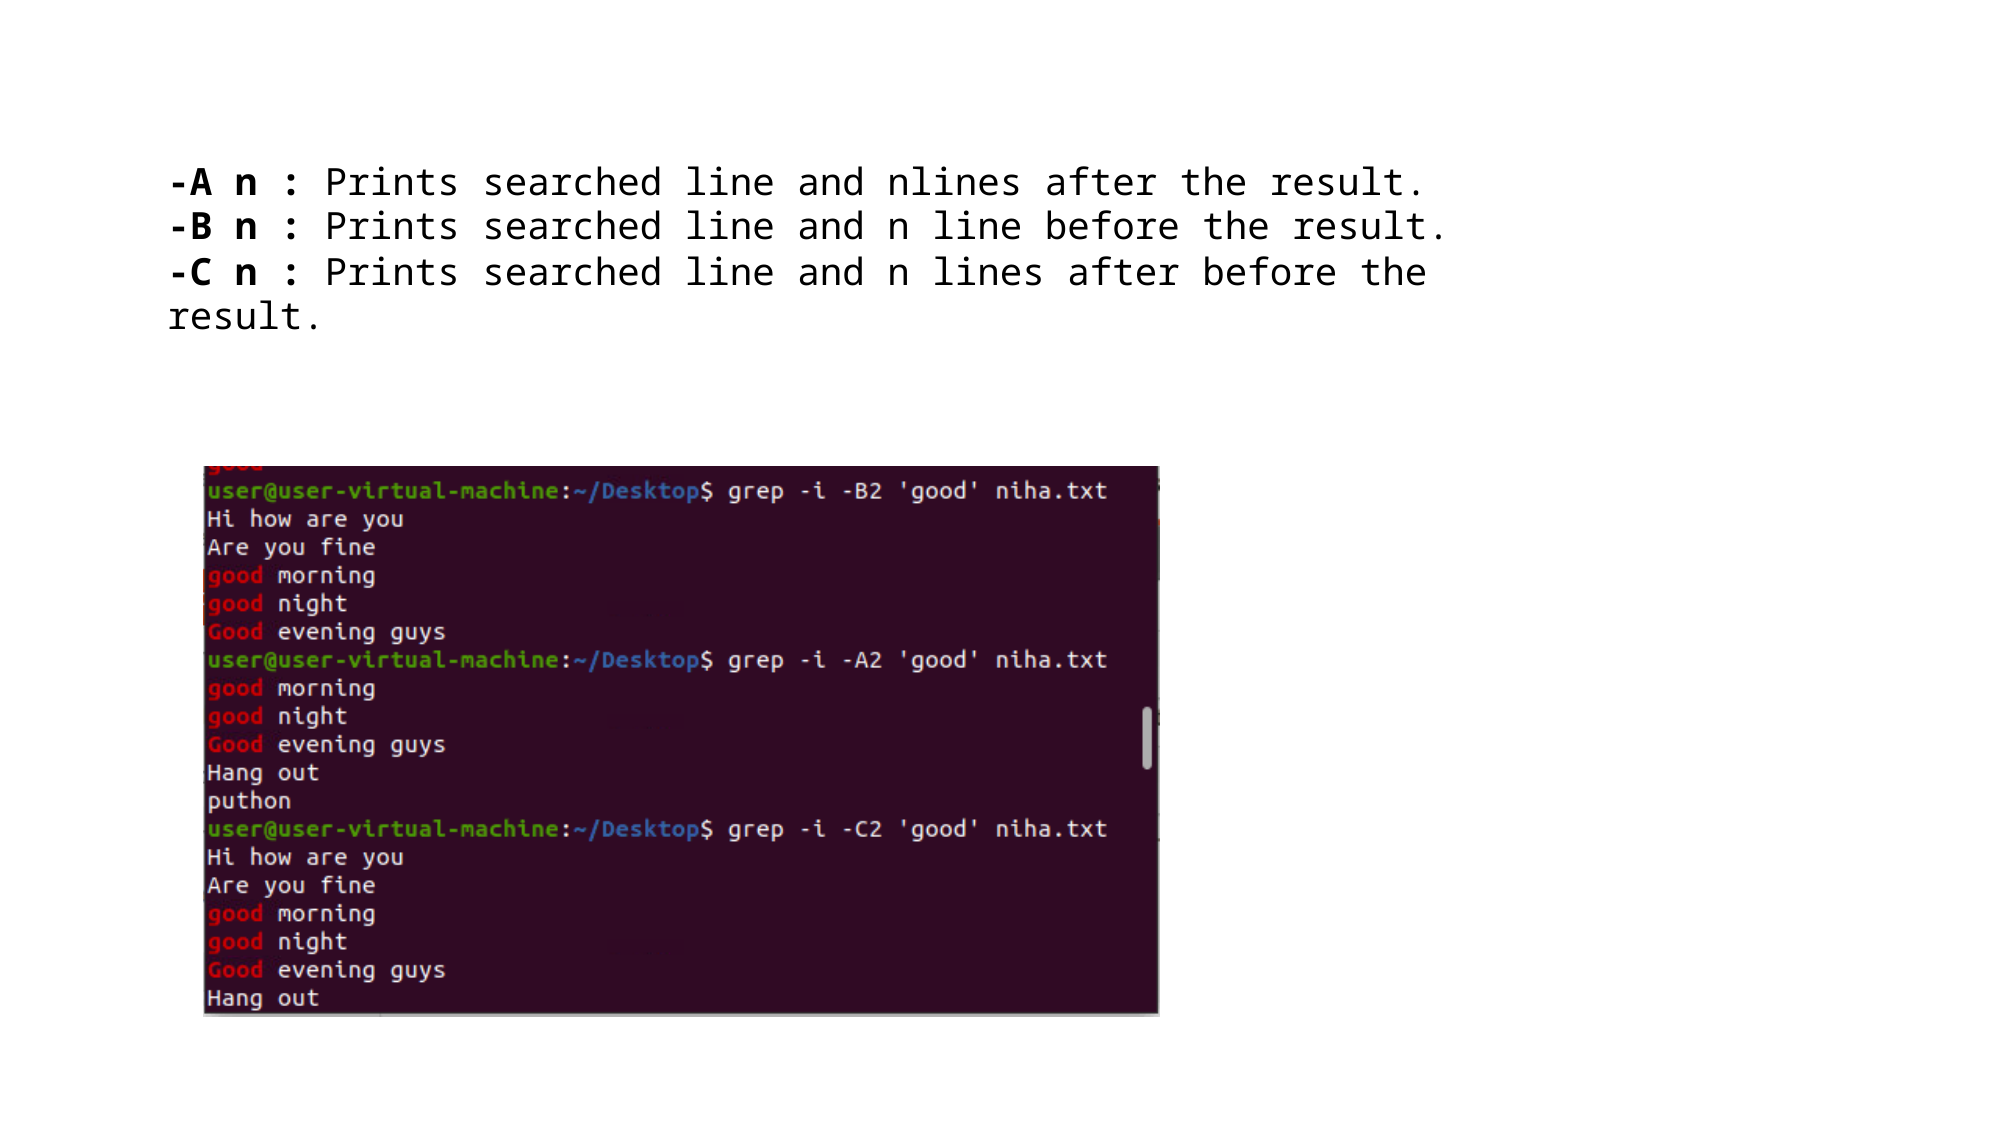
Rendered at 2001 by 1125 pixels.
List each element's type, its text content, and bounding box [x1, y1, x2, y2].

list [203, 466, 1160, 1017]
text_box -A n : Prints searched line and nlines after the result. -B n : Prints searched line and n line before the result. -C n : Prints searched line and n lines after before the result. [152, 149, 1532, 345]
